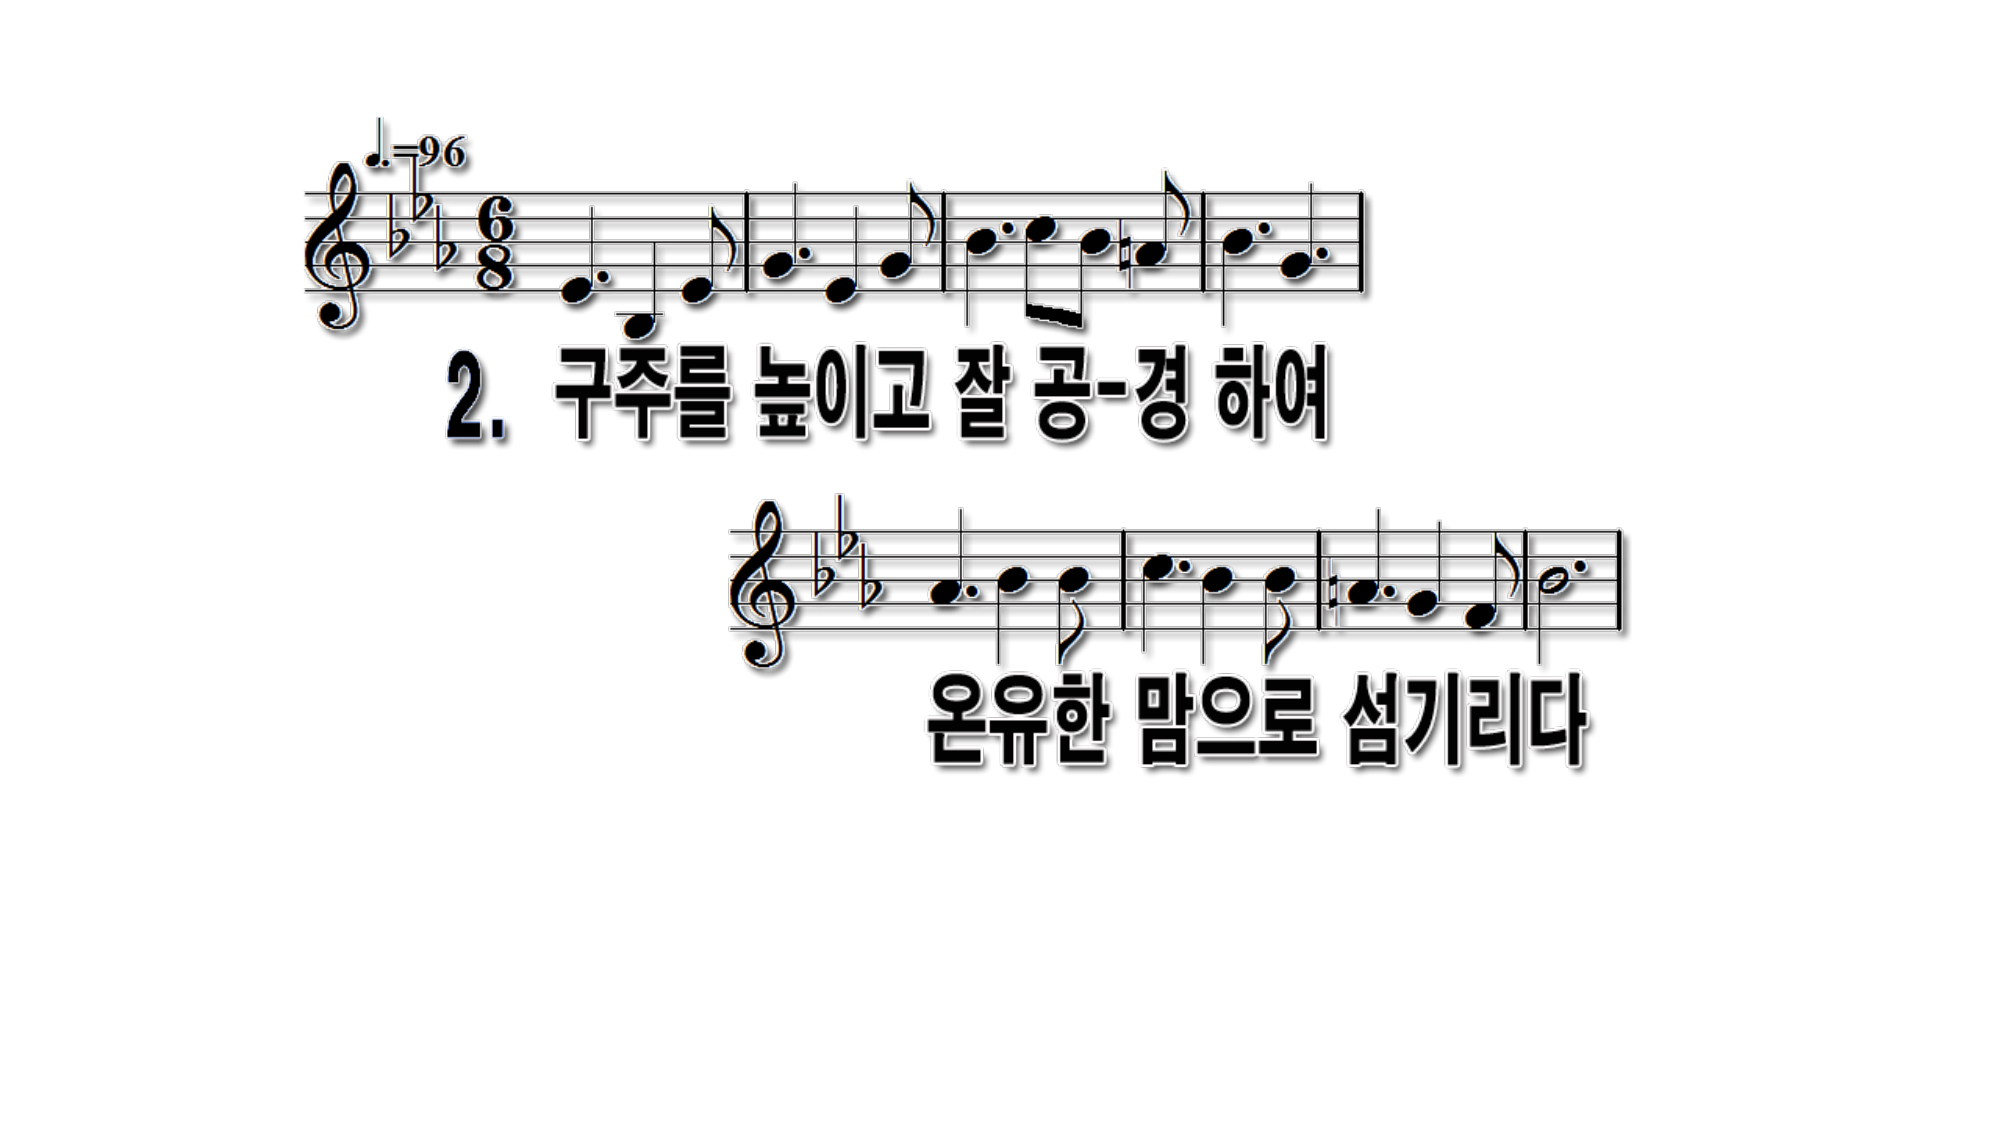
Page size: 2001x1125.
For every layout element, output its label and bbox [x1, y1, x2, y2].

picture [249, 0, 1750, 835]
